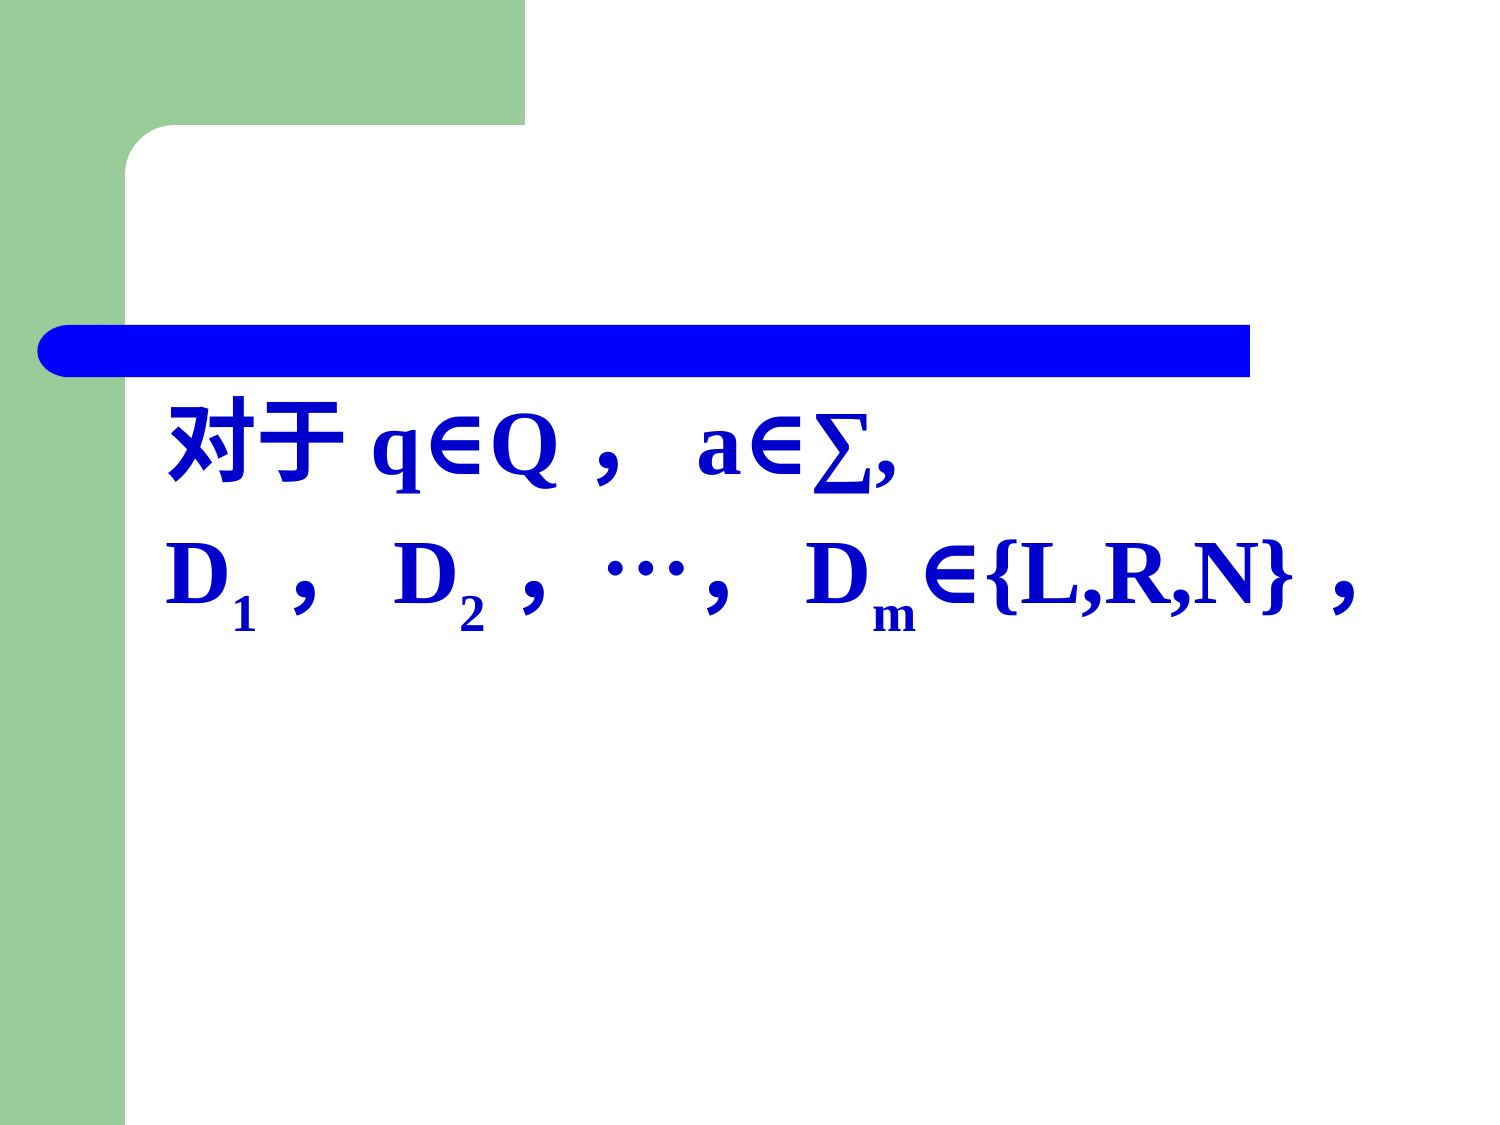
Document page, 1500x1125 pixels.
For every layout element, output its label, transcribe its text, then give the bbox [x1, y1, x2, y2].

list 对于q∈Q，a∈∑, D1，D2，…，Dm∈{L,R,N}， [149, 387, 1463, 1001]
